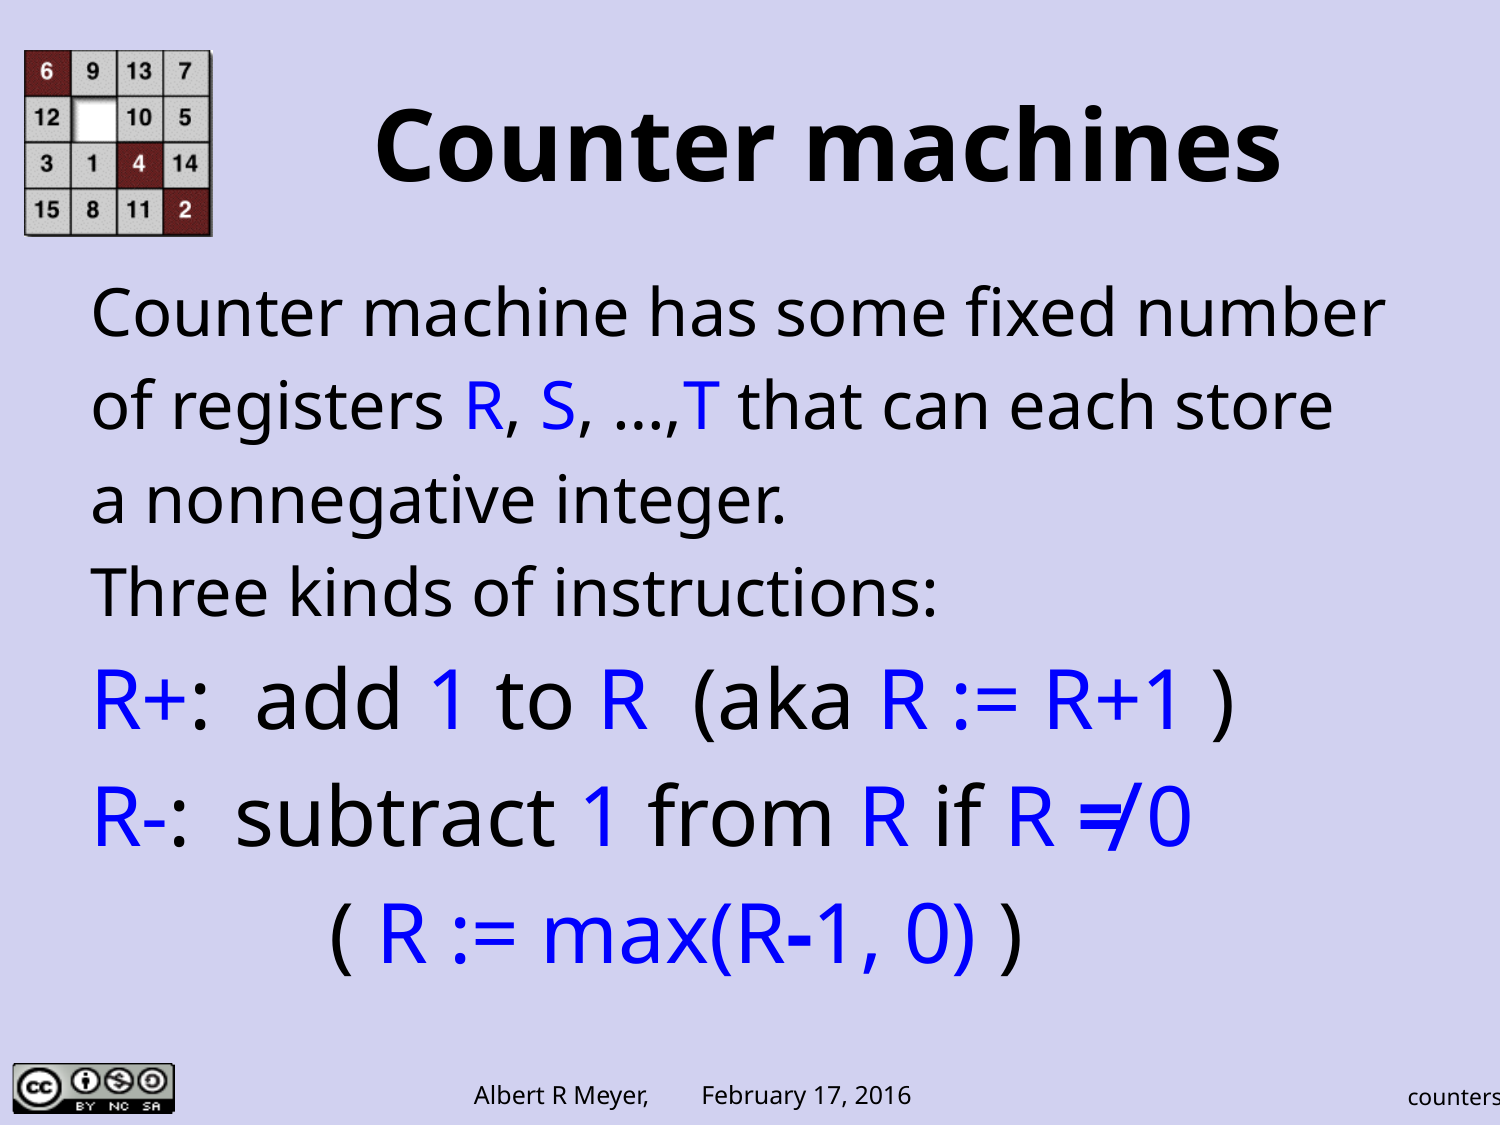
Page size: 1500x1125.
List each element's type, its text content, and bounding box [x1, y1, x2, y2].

list Counter machine has some fixed number of registers R, S, …,T that can each store a nonnegative integer. Three kinds of instructions: R+: add 1 to R (aka R := R+1 ) R-: subtract 1 from R if R ≠ 0 ( R := max(R-1, 0) ) [74, 262, 1447, 1068]
picture [24, 50, 213, 237]
title Counter machines [270, 59, 1386, 225]
picture [12, 1063, 175, 1114]
